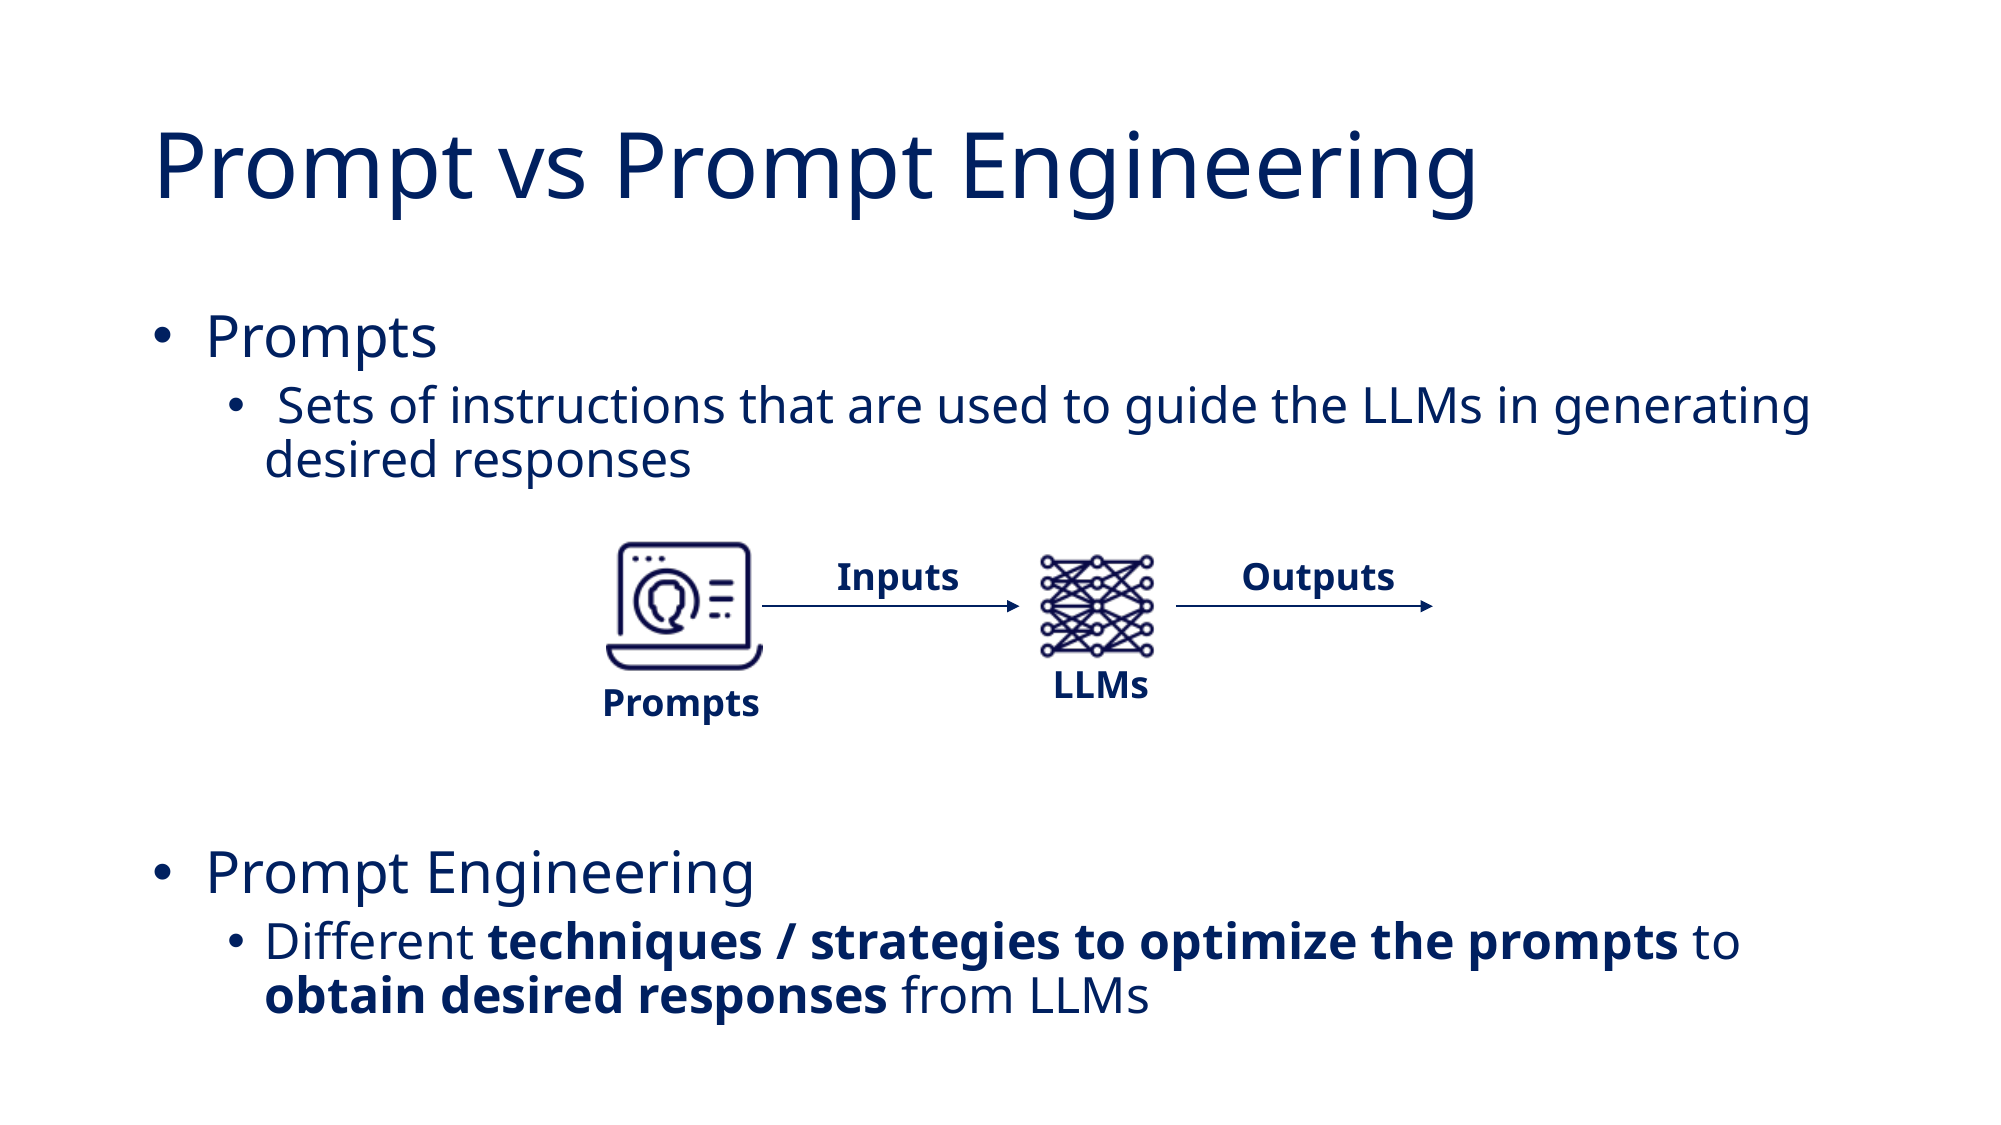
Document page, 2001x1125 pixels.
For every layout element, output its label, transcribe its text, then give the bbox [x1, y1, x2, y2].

text_box LLMs [1037, 685, 1174, 714]
text_box Inputs [822, 545, 975, 605]
picture [1018, 527, 1177, 685]
picture [605, 527, 763, 685]
list Prompts Sets of instructions that are used to guide the LLMs in generating desired responses Prompt Engineering Different techniques / strategies to optimize the prompts to obtain desired responses from LLMs [137, 299, 1863, 1014]
text_box Prompts [587, 671, 776, 732]
title Prompt vs Prompt Engineering [137, 59, 1863, 278]
text_box Outputs [1226, 545, 1411, 605]
